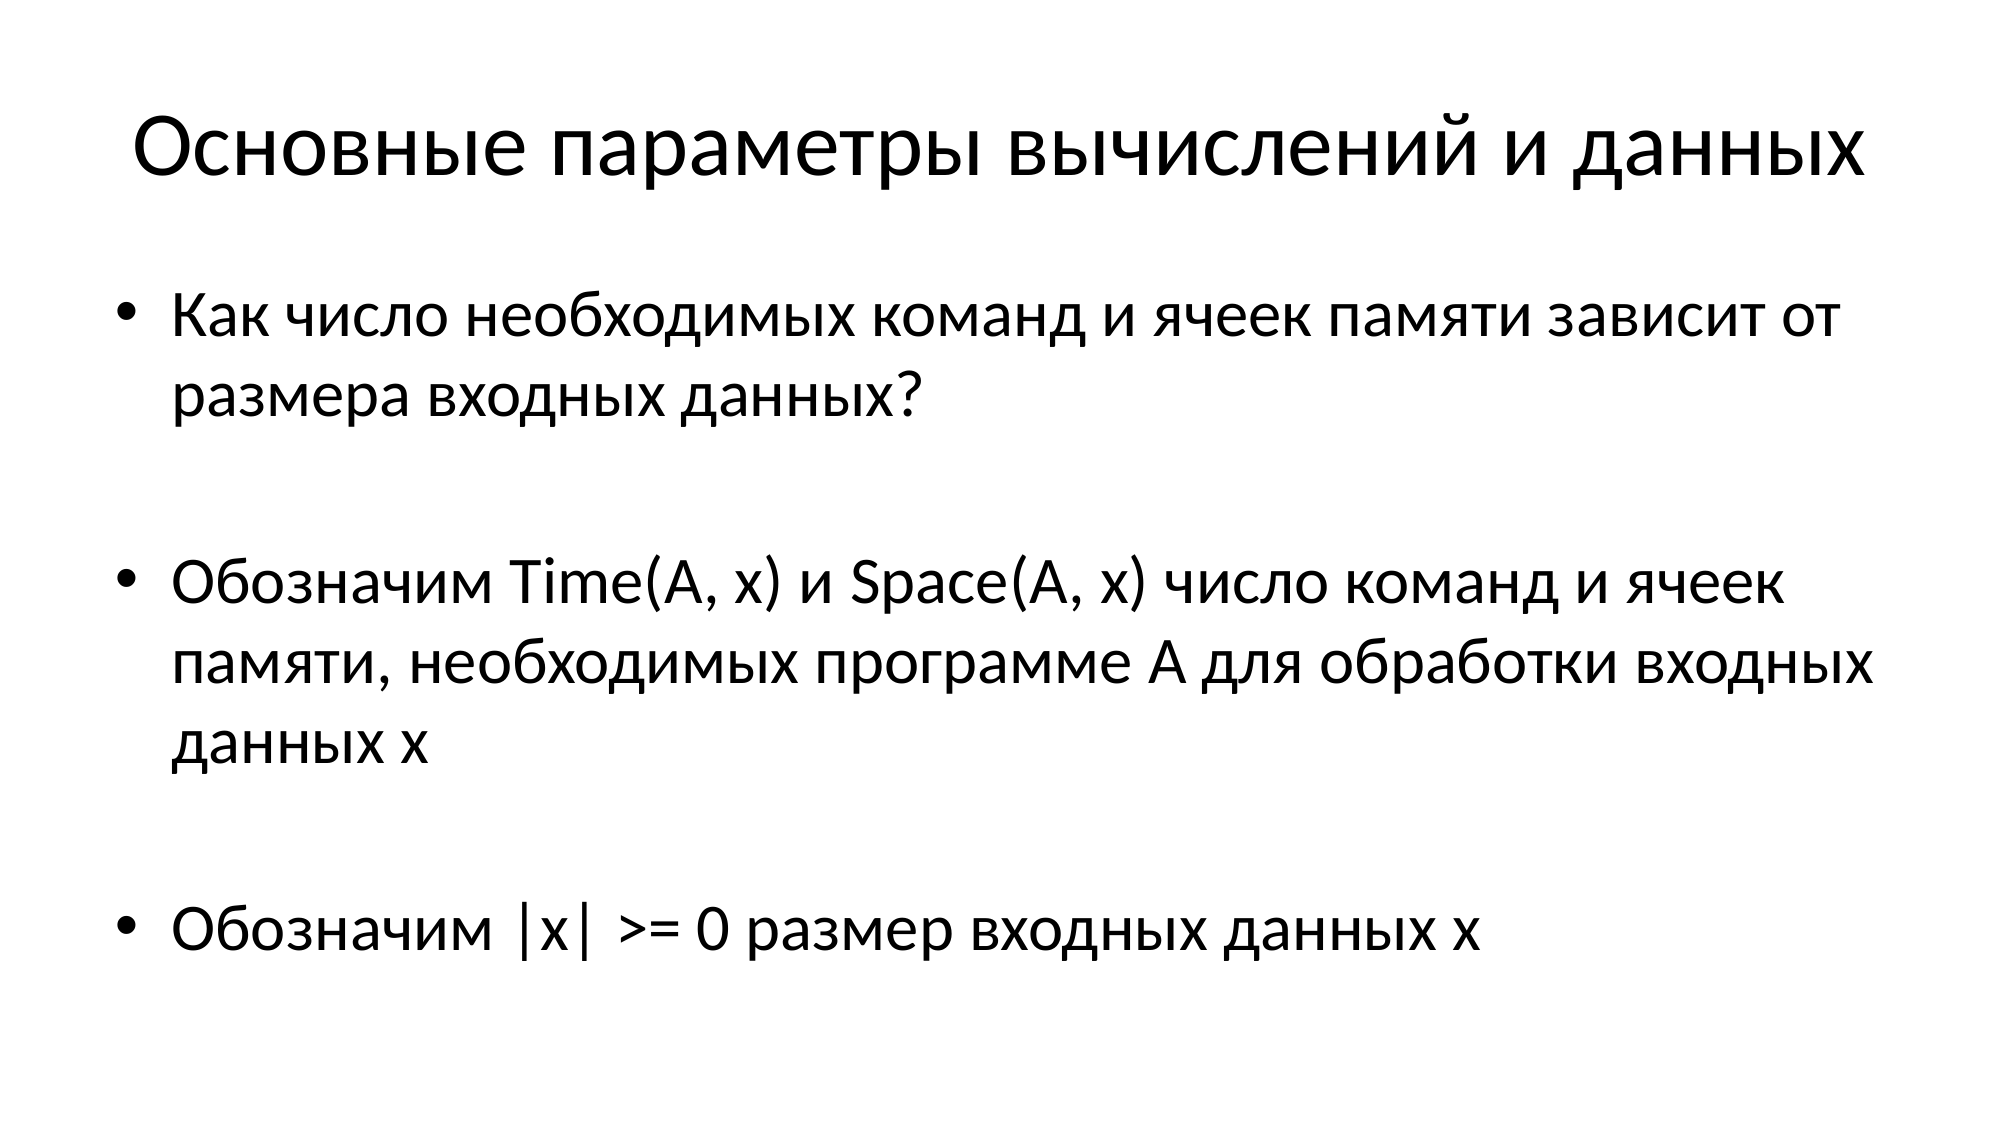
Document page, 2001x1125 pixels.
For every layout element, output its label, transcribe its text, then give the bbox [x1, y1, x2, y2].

list Как число необходимых команд и ячеек памяти зависит от размера входных данных? Обозначим Time(А, х) и Space(A, x) число команд и ячеек памяти, необходимых программе А для обработки входных данных х Обозначим |x| >= 0 размер входных данных x [99, 262, 1900, 1005]
title Основные параметры вычислений и данных [99, 45, 1900, 233]
